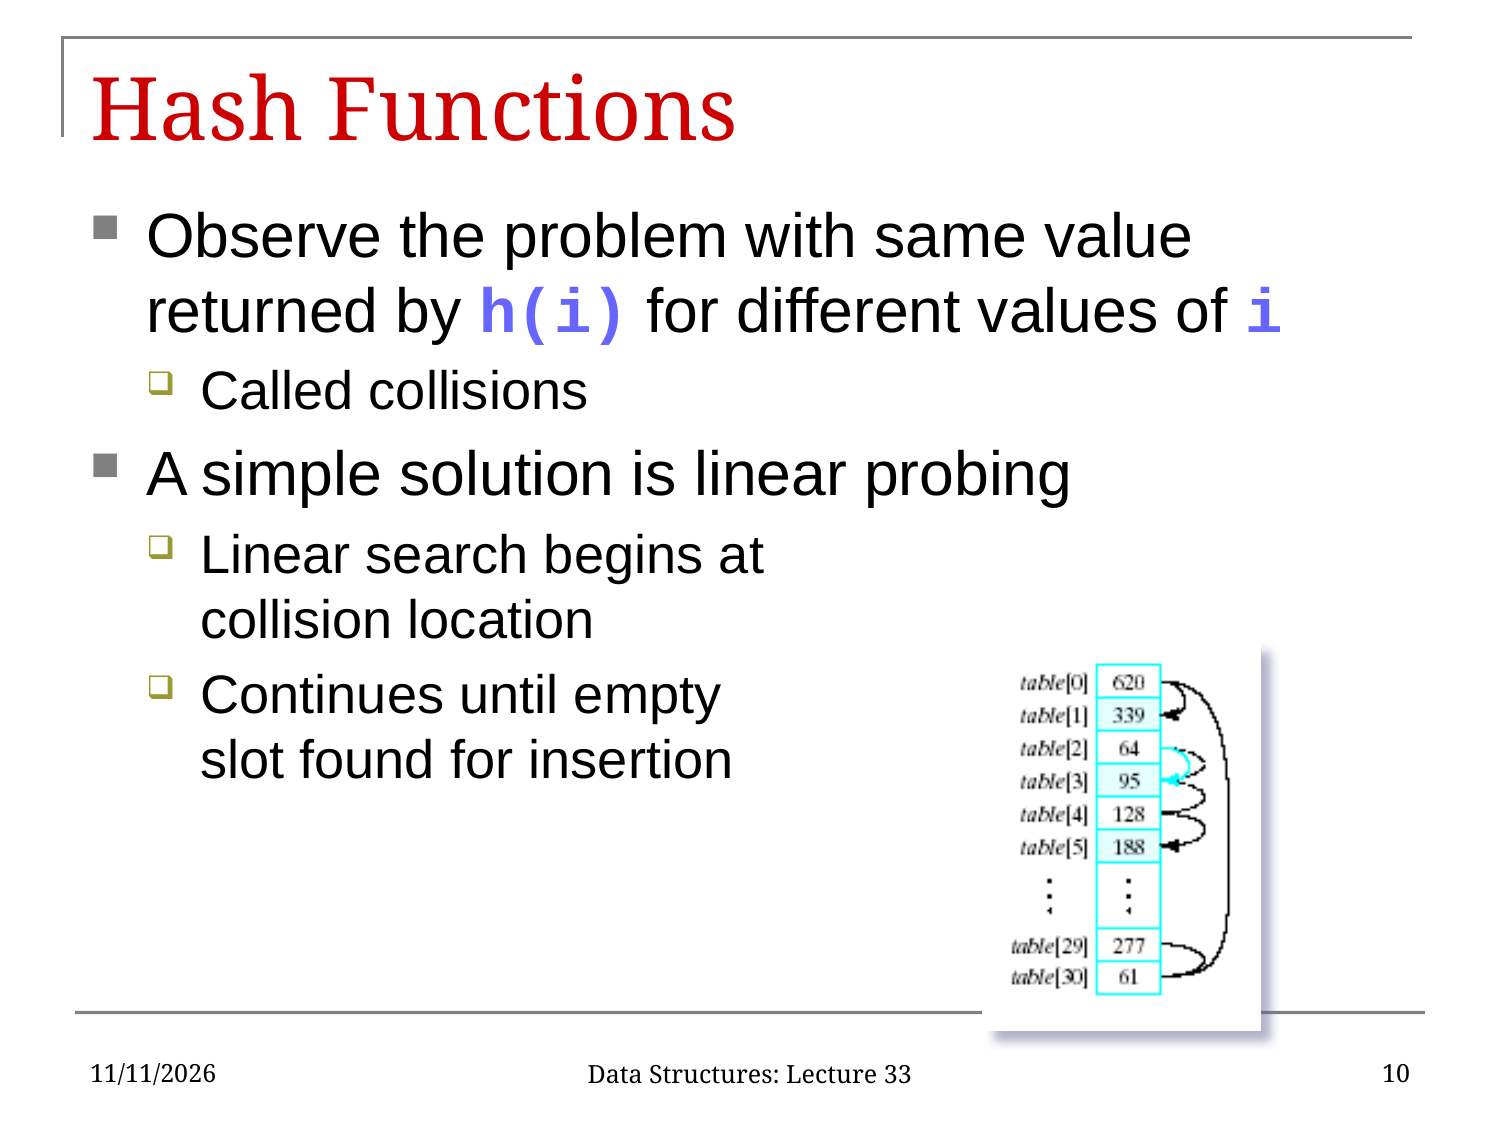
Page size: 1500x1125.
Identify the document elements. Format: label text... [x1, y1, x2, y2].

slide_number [74, 1023, 426, 1100]
list Observe the problem with same value returned by h(i) for different values of i Called collisions A simple solution is linear probing Linear search begins at collision location Continues until empty slot found for insertion [75, 187, 1425, 1006]
picture [982, 640, 1262, 1031]
footer Data Structures: Lecture 33 [512, 1024, 988, 1101]
slide_number 10 [1074, 1023, 1426, 1100]
title Hash Functions [75, 45, 1425, 163]
